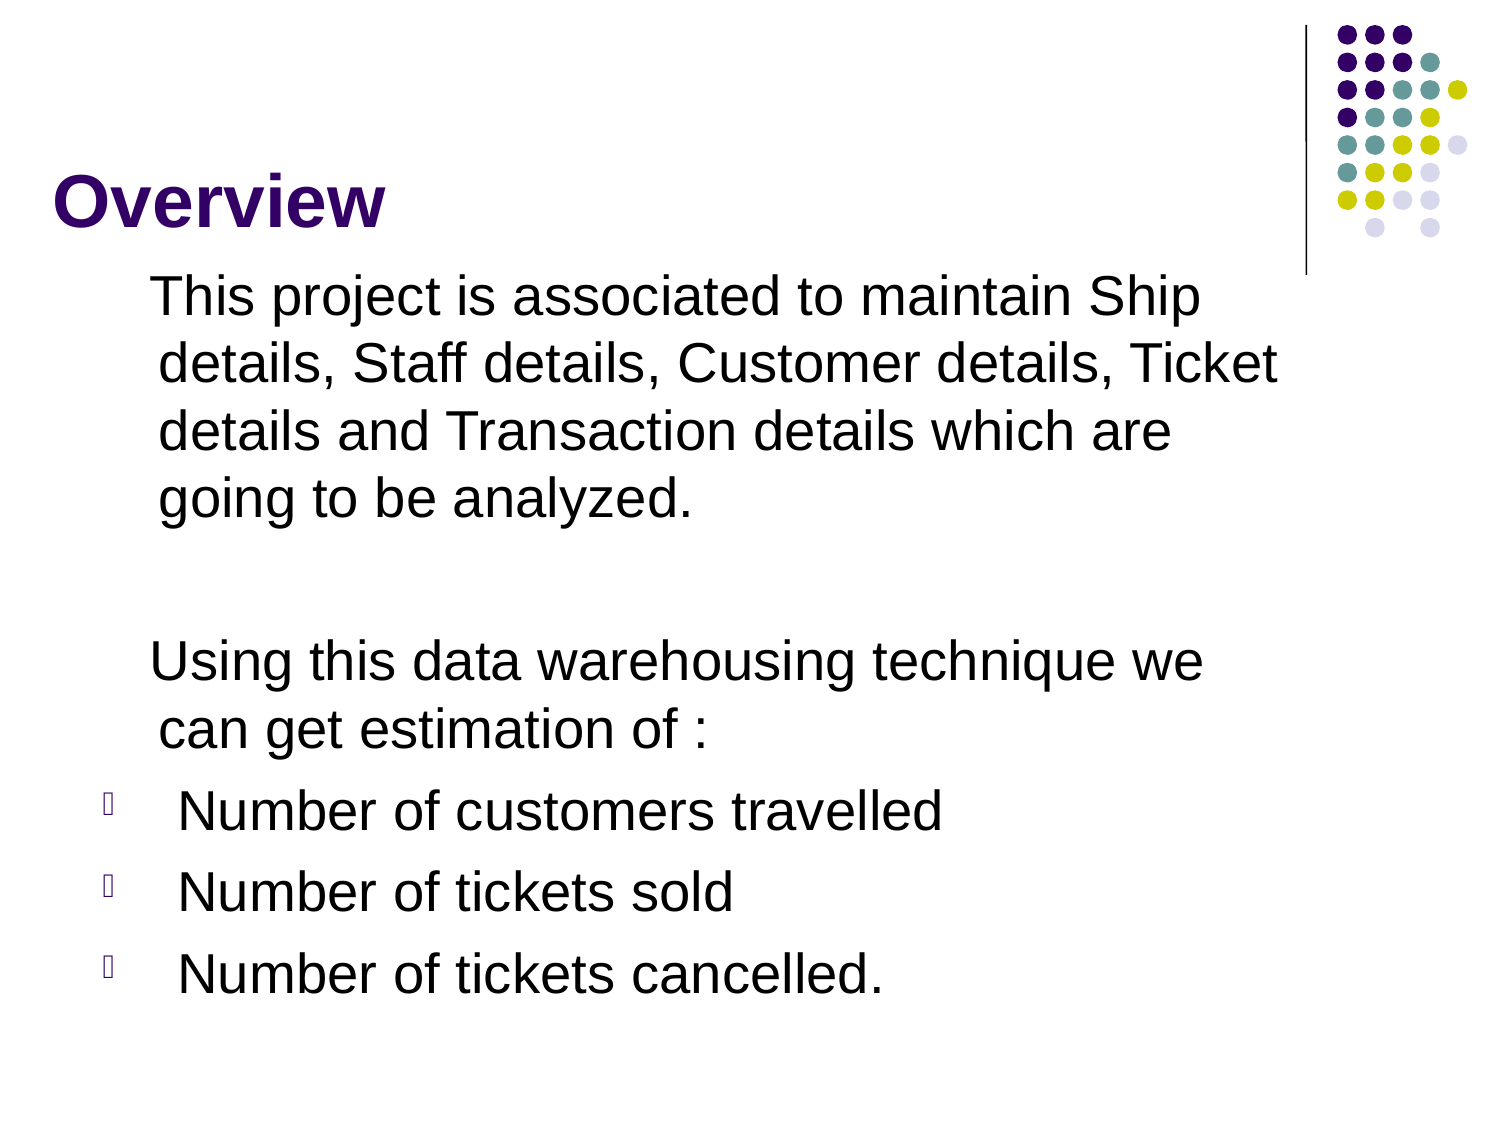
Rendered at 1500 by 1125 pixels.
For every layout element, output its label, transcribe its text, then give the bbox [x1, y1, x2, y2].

title Overview [37, 37, 1301, 251]
list This project is associated to maintain Ship details, Staff details, Customer details, Ticket details and Transaction details which are going to be analyzed. Using this data warehousing technique we can get estimation of : Number of customers travelled Number of tickets sold Number of tickets cancelled. [87, 251, 1301, 976]
